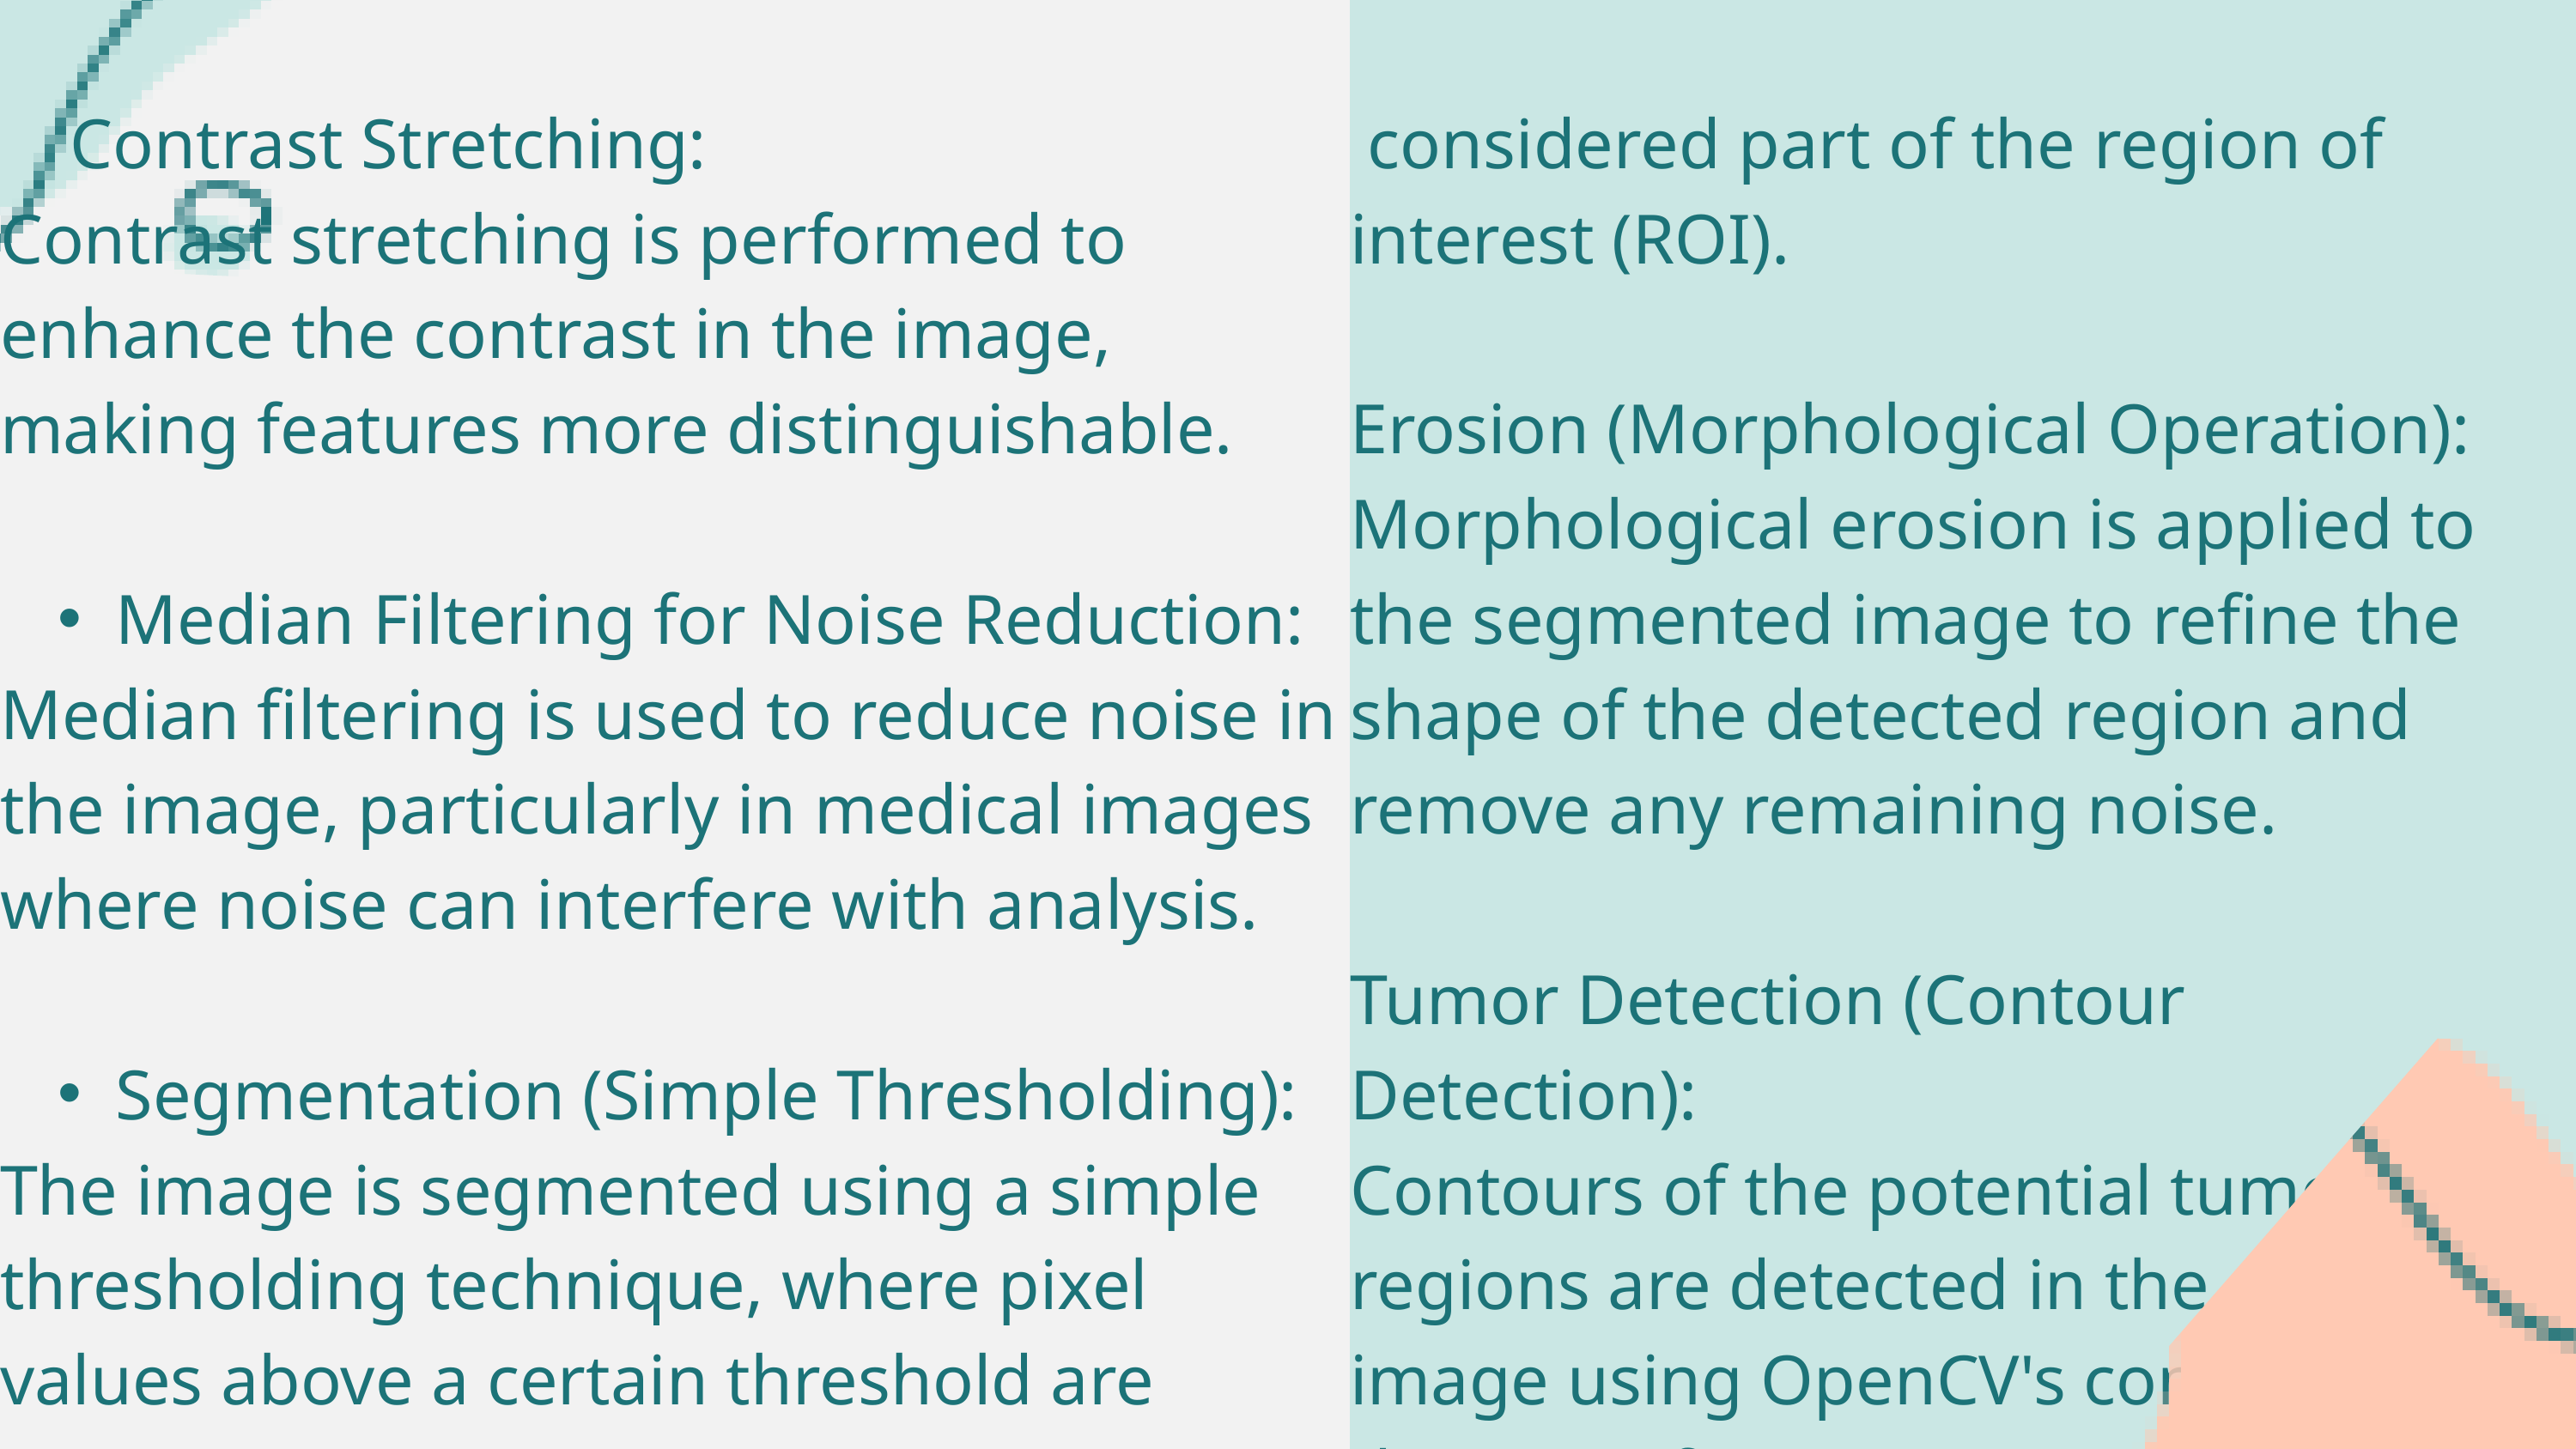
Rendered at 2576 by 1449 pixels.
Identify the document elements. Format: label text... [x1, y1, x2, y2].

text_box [1350, 0, 2576, 1449]
text_box Contrast Stretching: Contrast stretching is performed to enhance the contrast in the image, making features more distinguishable. Median Filtering for Noise Reduction: Median filtering is used to reduce noise in the image, particularly in medical images where noise can interfere with analysis. Segmentation (Simple Thresholding): The image is segmented using a simple thresholding technique, where pixel values above a certain threshold are [0, 87, 1345, 1449]
text_box [0, 0, 298, 87]
